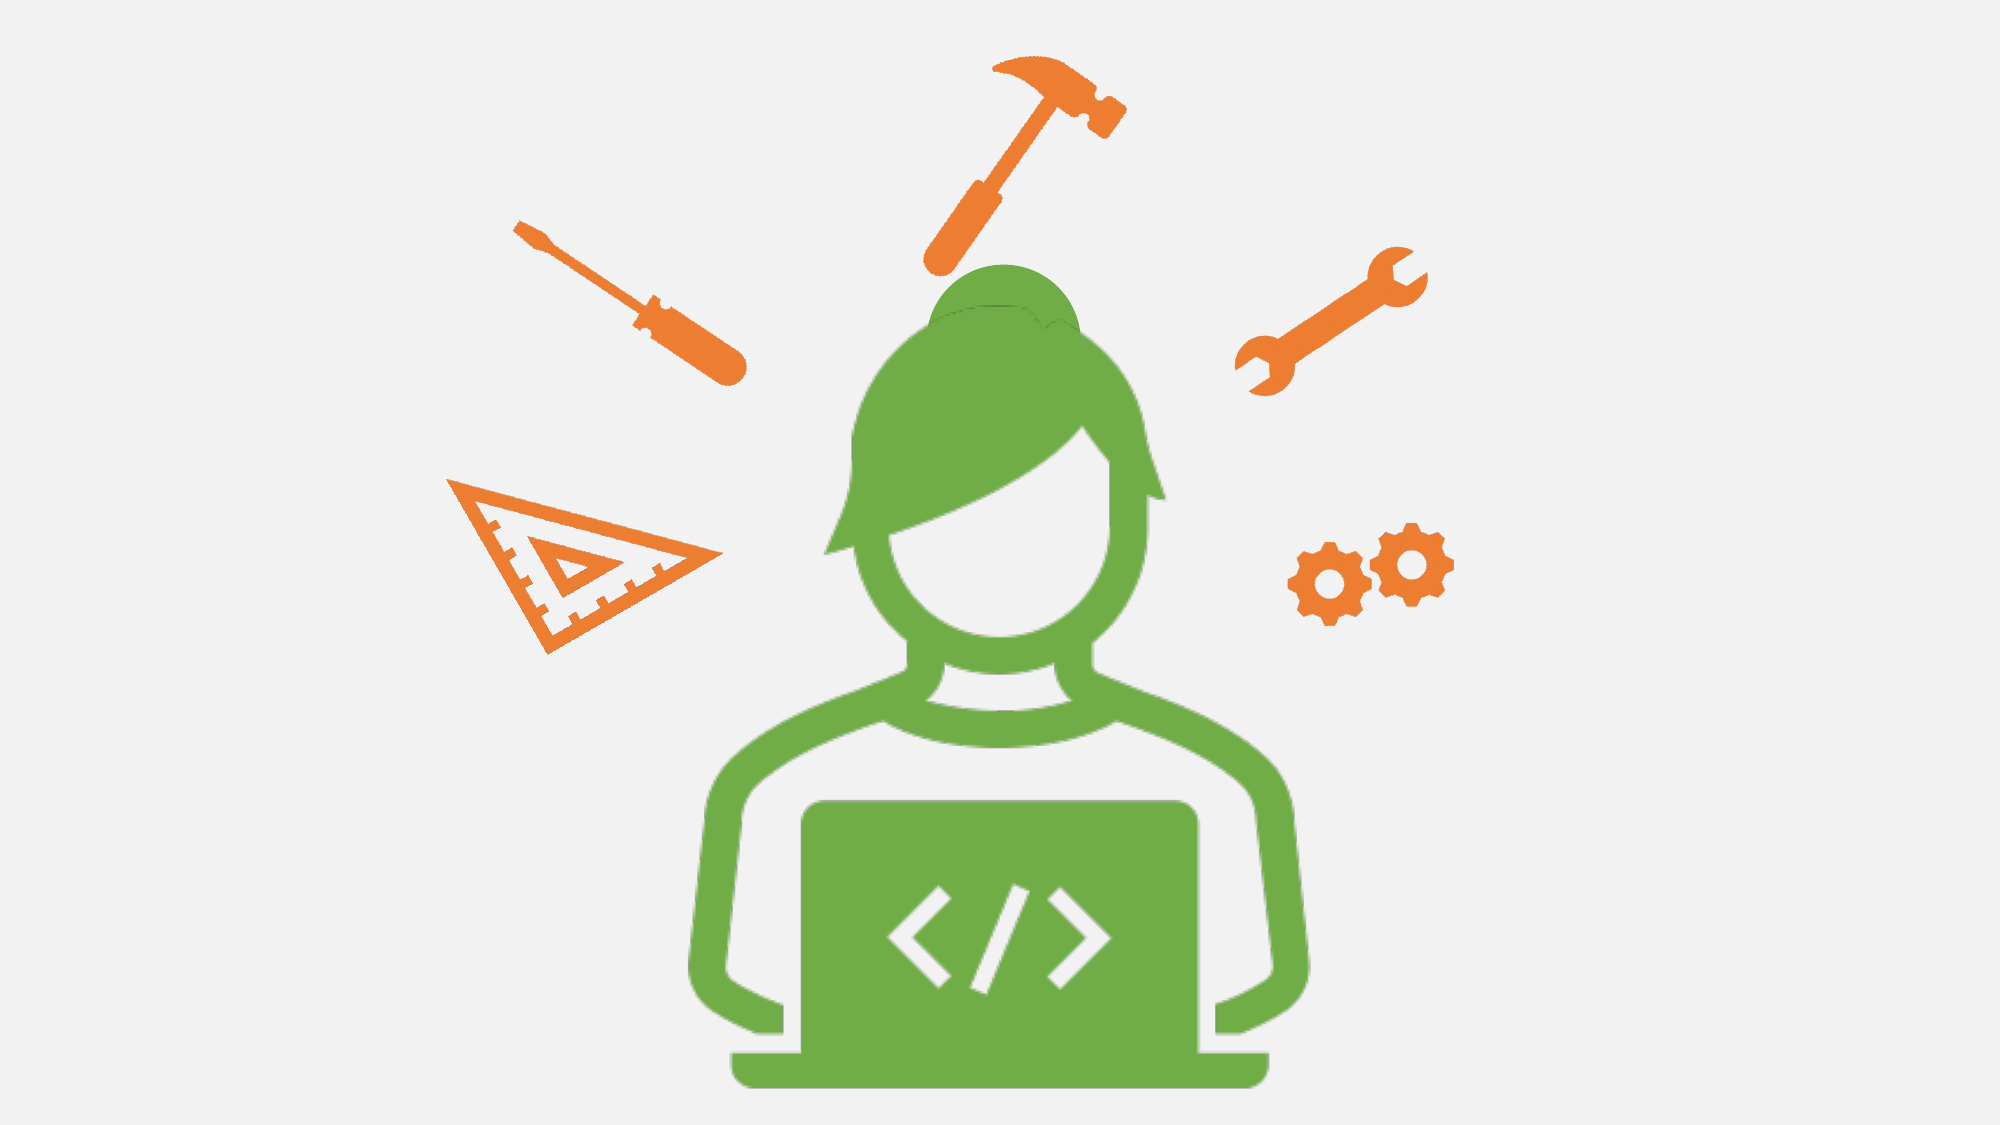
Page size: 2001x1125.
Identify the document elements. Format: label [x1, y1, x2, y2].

picture [435, 17, 1504, 1107]
